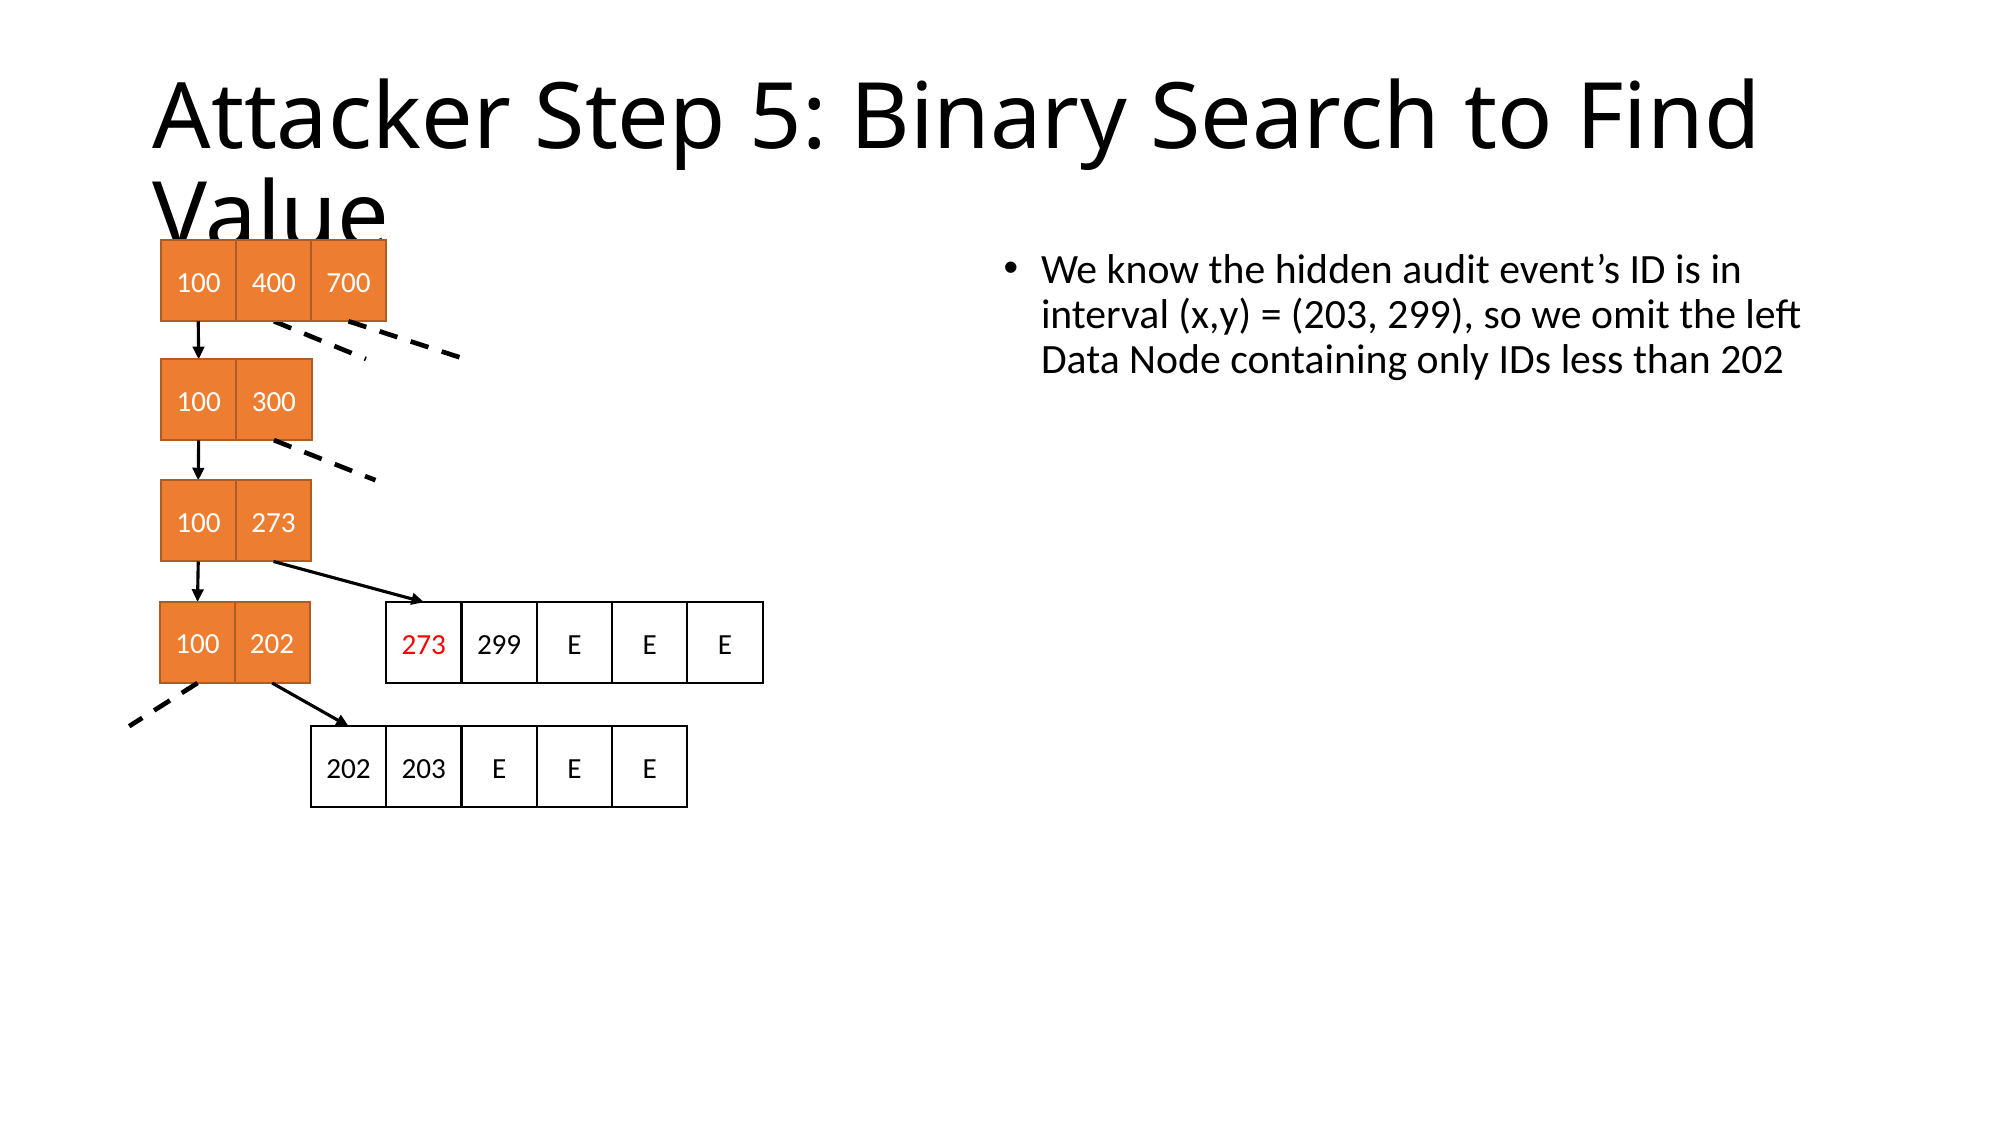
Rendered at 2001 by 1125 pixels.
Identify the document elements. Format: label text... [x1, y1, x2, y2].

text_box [310, 726, 688, 808]
text_box 700 [310, 239, 387, 321]
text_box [129, 682, 198, 727]
text_box 100 [160, 239, 235, 322]
list We know the hidden audit event’s ID is in interval (x,y) = (203, 299), so we omit the left Data Node containing only IDs less than 202 [988, 239, 1869, 954]
text_box 100 [160, 479, 235, 562]
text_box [273, 440, 376, 481]
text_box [273, 321, 348, 359]
text_box 273 [235, 479, 312, 562]
text_box 202 [234, 601, 311, 684]
text_box 300 [235, 358, 313, 441]
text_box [348, 321, 465, 359]
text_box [272, 683, 349, 727]
text_box 100 [160, 358, 235, 441]
title Attacker Step 5: Binary Search to Find Value [137, 59, 1863, 278]
text_box 100 [159, 601, 234, 684]
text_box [386, 602, 763, 684]
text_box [273, 561, 424, 603]
text_box 400 [235, 239, 310, 322]
